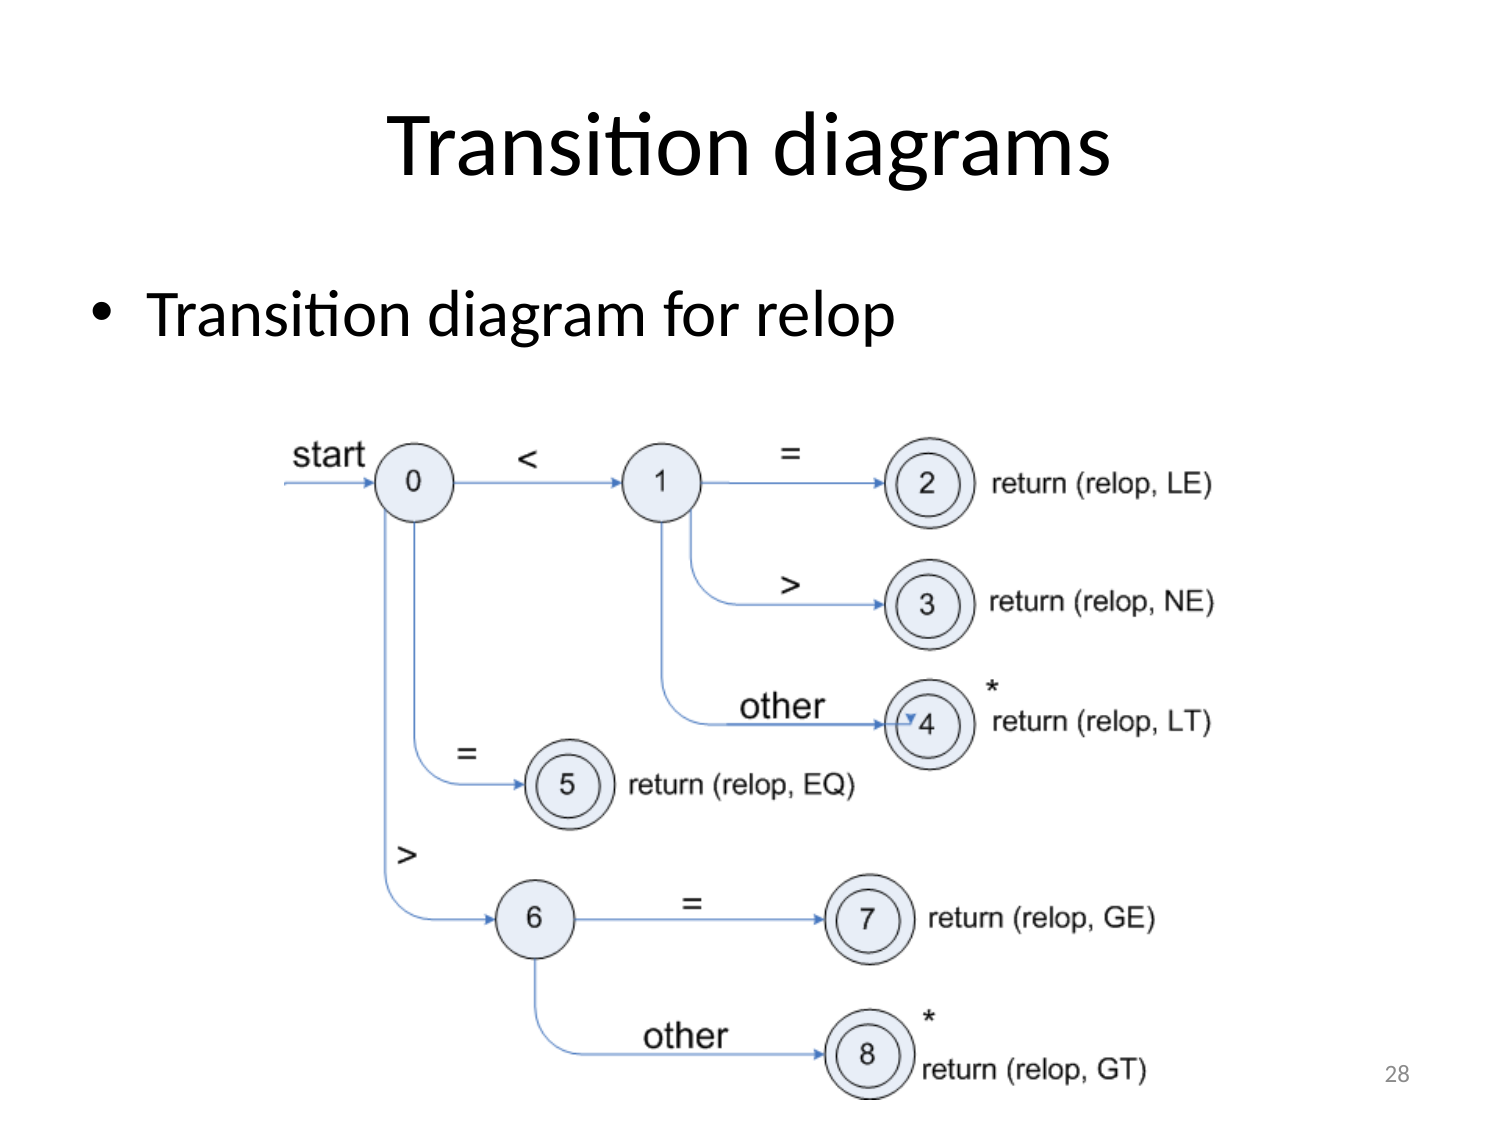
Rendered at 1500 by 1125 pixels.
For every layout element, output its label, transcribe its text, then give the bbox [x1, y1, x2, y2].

list Transition diagram for relop [75, 262, 1425, 1005]
slide_number 28 [1219, 1042, 1425, 1103]
title Transition diagrams [75, 45, 1425, 233]
picture [284, 427, 1216, 1101]
